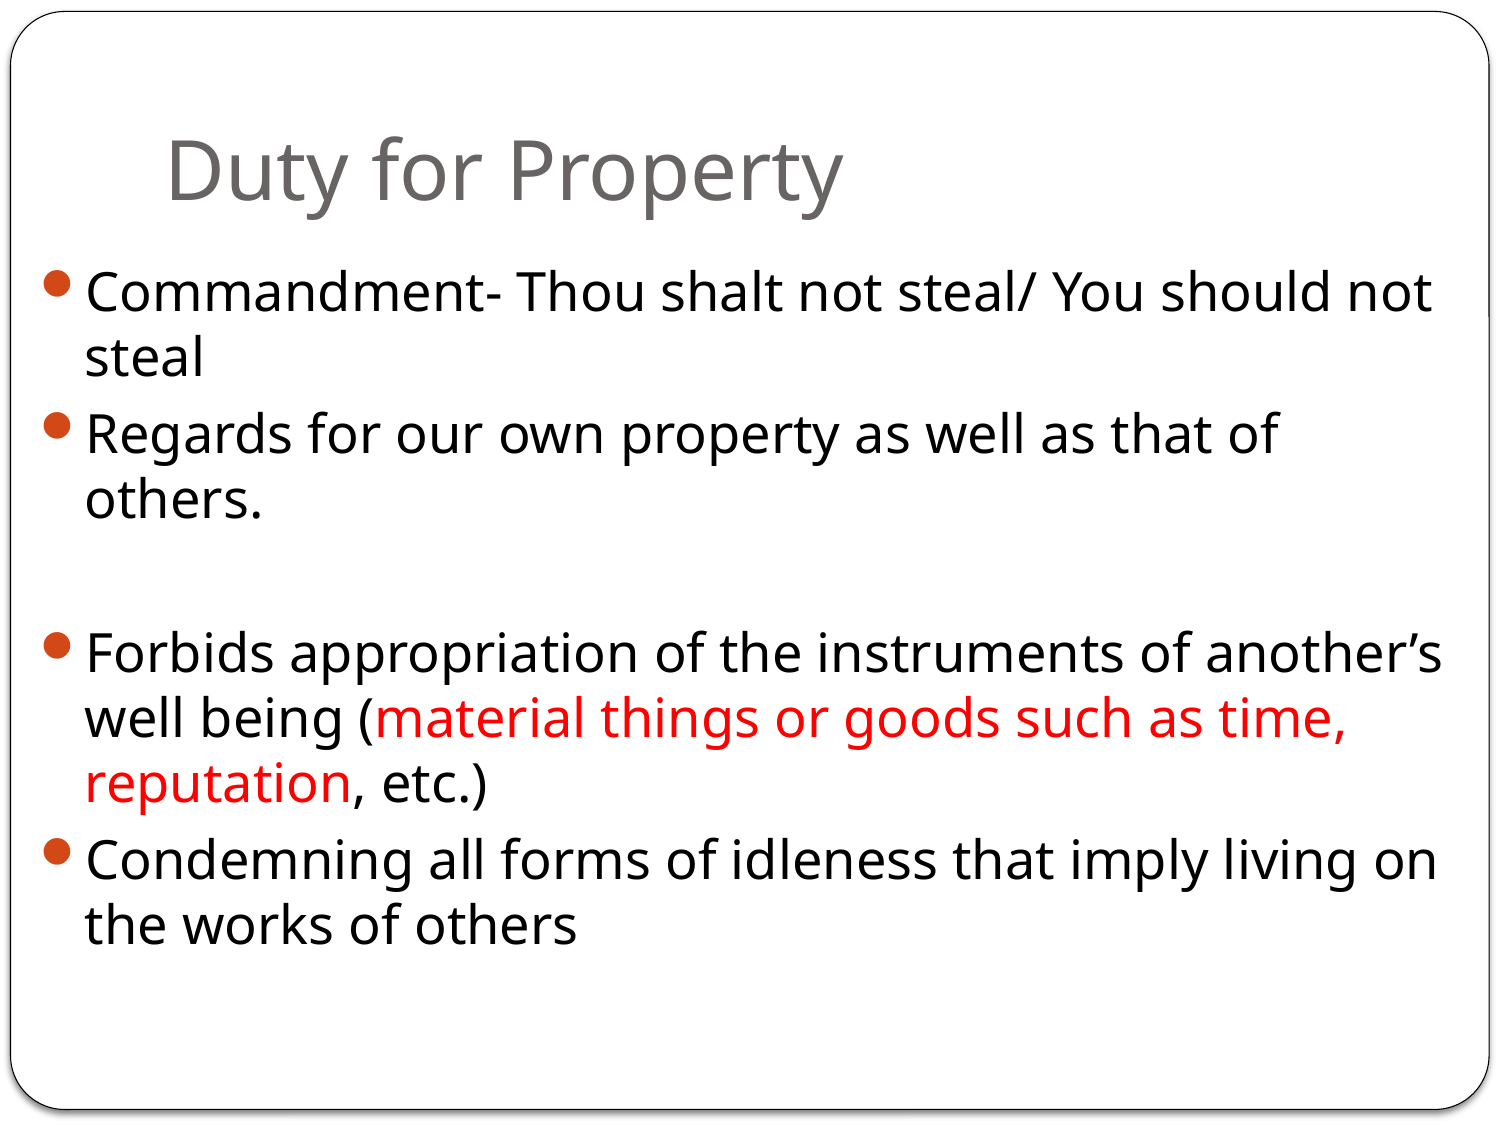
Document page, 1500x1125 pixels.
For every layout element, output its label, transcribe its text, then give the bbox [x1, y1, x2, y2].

title Duty for Property [150, 45, 1425, 233]
list Commandment- Thou shalt not steal/ You should not steal Regards for our own property as well as that of others. Forbids appropriation of the instruments of another’s well being (material things or goods such as time, reputation, etc.) Condemning all forms of idleness that imply living on the works of others [24, 249, 1463, 1125]
